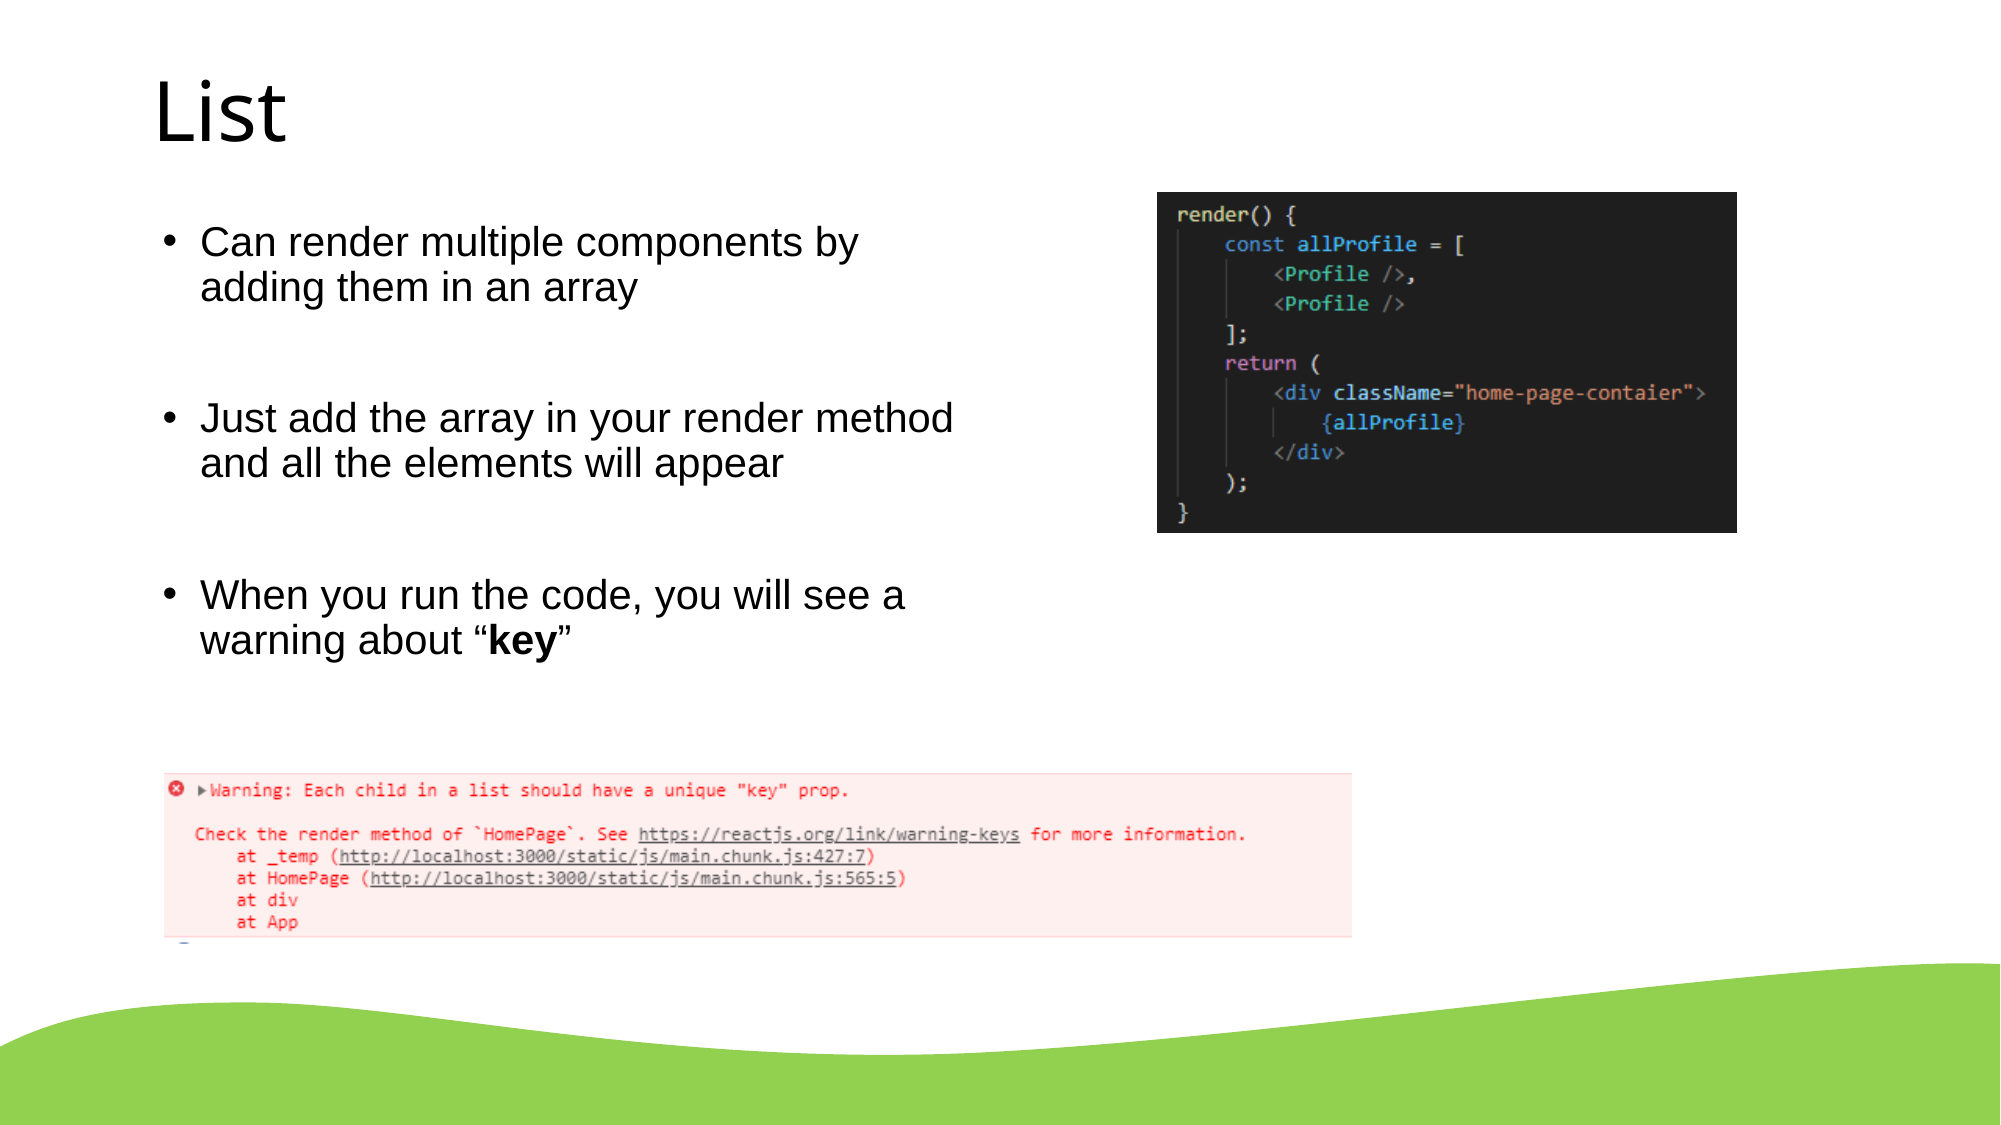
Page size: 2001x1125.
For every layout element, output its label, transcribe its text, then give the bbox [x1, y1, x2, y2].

list Can render multiple components by adding them in an array Just add the array in your render method and all the elements will appear When you run the code, you will see a warning about “key” [147, 212, 1000, 913]
title List [137, 37, 1763, 193]
picture [163, 773, 1352, 944]
picture [1157, 192, 1737, 533]
